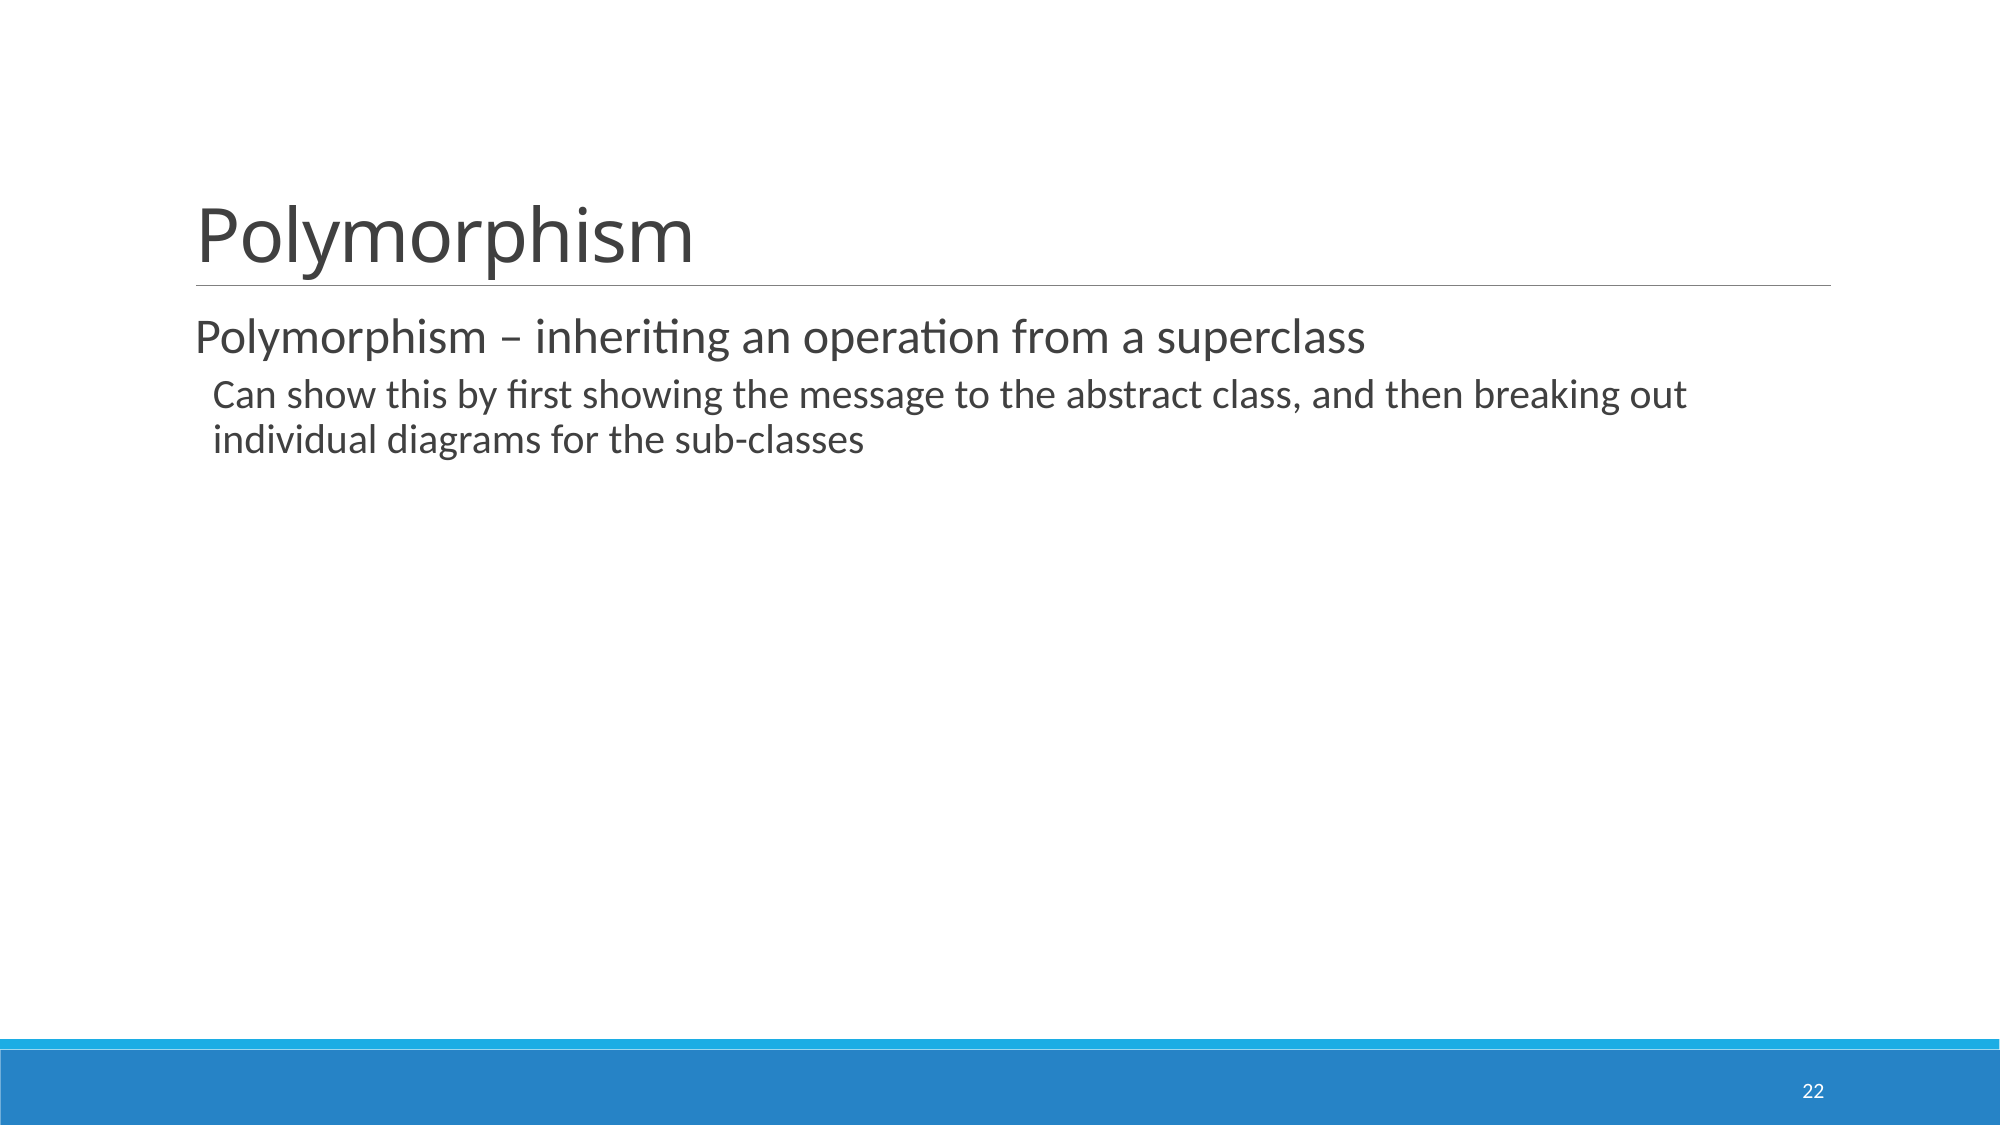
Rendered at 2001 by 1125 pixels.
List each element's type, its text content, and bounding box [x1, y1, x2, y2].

title Polymorphism [180, 47, 1830, 285]
list Polymorphism – inheriting an operation from a superclass Can show this by first showing the message to the abstract class, and then breaking out individual diagrams for the sub-classes [180, 302, 1830, 963]
slide_number 22 [1624, 1059, 1840, 1120]
